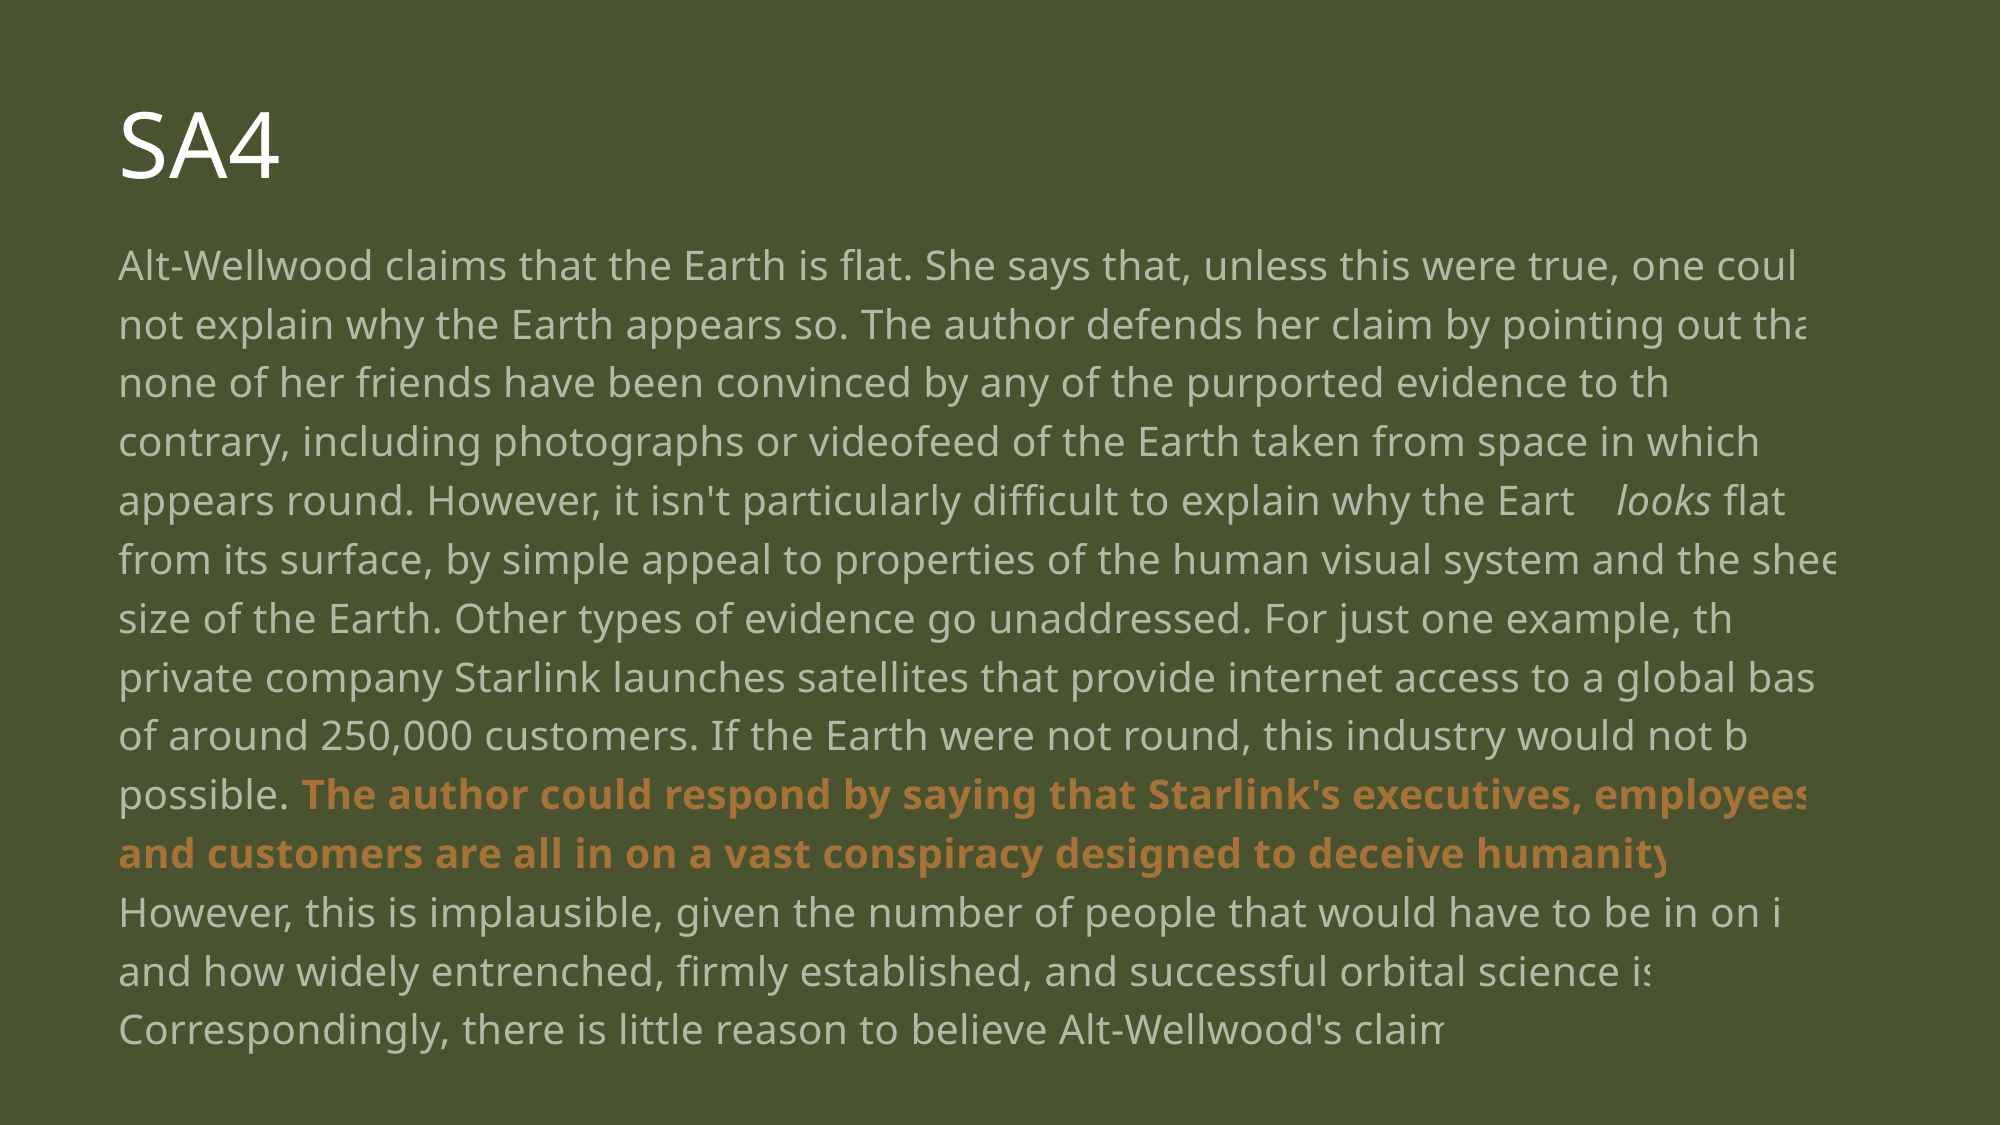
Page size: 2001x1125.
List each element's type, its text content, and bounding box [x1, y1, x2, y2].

list Alt-Wellwood claims that the Earth is flat. She says that, unless this were true, one could not explain why the Earth appears so. The author defends her claim by pointing out that none of her friends have been convinced by any of the purported evidence to the contrary, including photographs or videofeed of the Earth taken from space in which it appears round. However, it isn't particularly difficult to explain why the Earth looks flat from its surface, by simple appeal to properties of the human visual system and the sheer size of the Earth. Other types of evidence go unaddressed. For just one example, the private company Starlink launches satellites that provide internet access to a global base of around 250,000 customers. If the Earth were not round, this industry would not be possible. The author could respond by saying that Starlink's executives, employees, and customers are all in on a vast conspiracy designed to deceive humanity. However, this is implausible, given the number of people that would have to be in on it, and how widely entrenched, firmly established, and successful orbital science is. Correspondingly, there is little reason to believe Alt-Wellwood's claim. [118, 229, 1878, 1054]
title SA4 [118, 101, 1878, 229]
